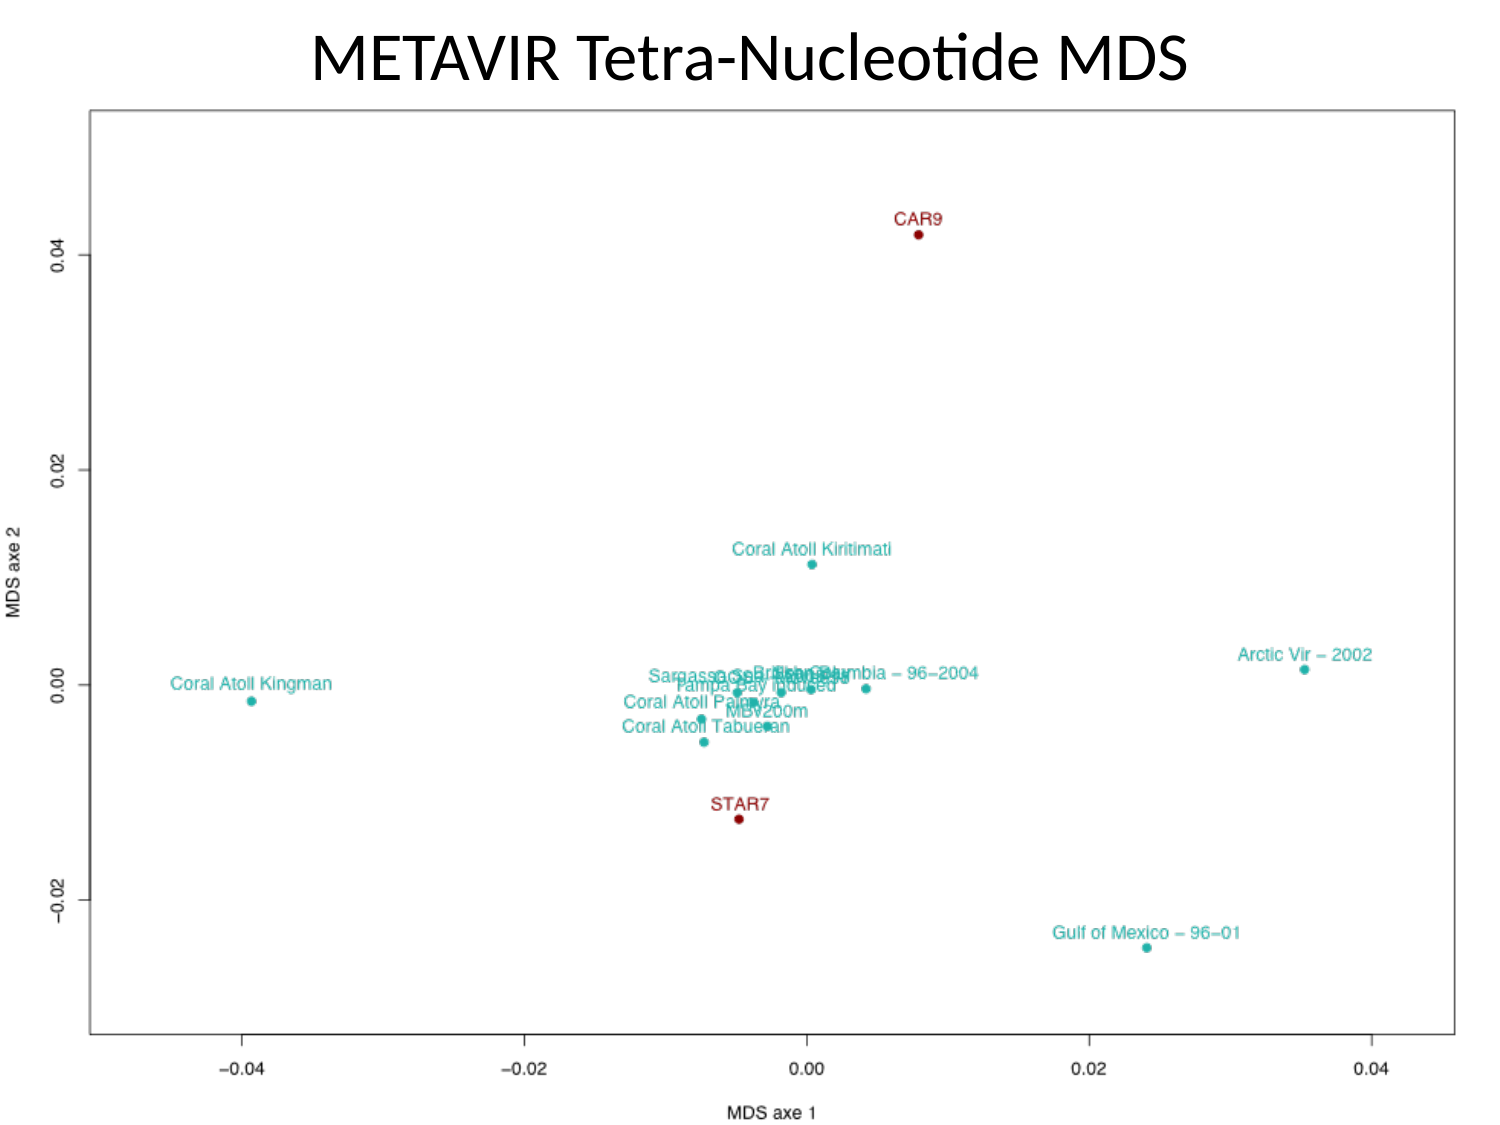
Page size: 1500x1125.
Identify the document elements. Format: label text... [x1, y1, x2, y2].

picture [0, 97, 1463, 1123]
title METAVIR Tetra-Nucleotide MDS [75, 3, 1425, 96]
